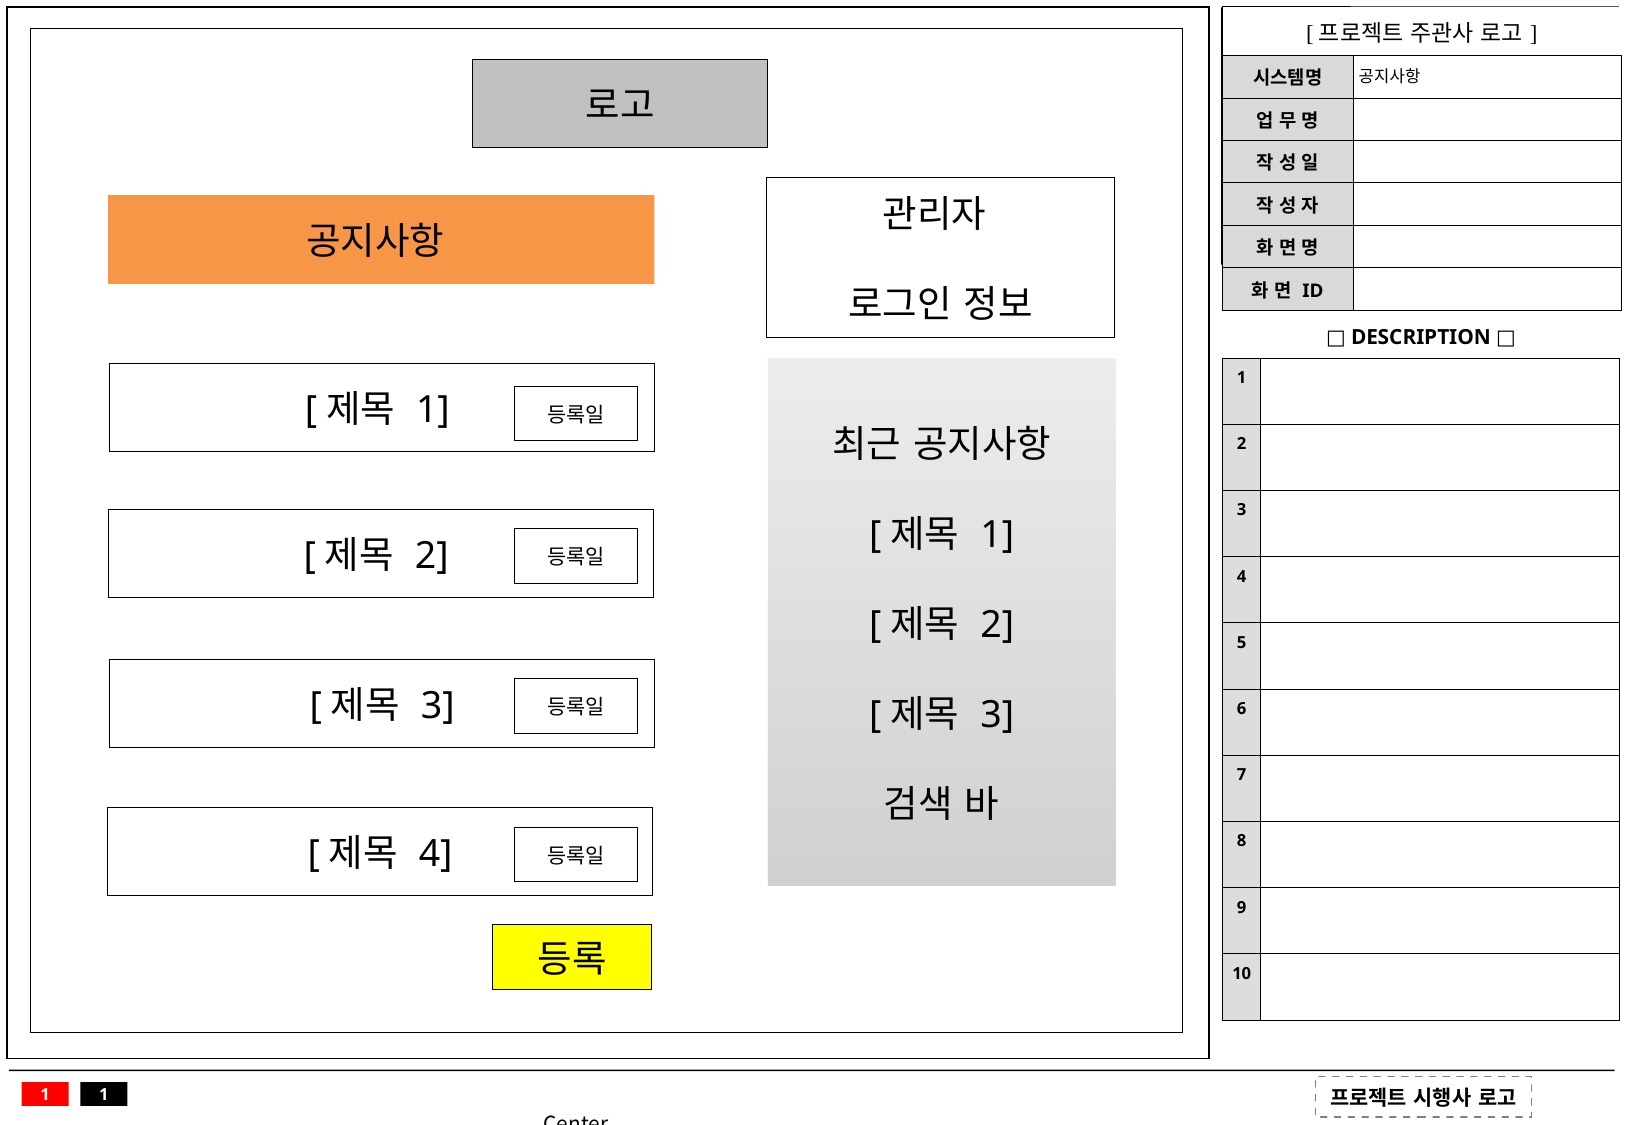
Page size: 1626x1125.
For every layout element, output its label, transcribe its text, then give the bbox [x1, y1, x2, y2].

table_cell [1354, 141, 1621, 182]
table_cell [1261, 425, 1619, 490]
table_cell 6 [1223, 690, 1260, 755]
table_cell [1261, 954, 1619, 1020]
text_box 등록일 [514, 678, 638, 734]
table_cell [1354, 226, 1621, 267]
table_cell 작 성 자 [1223, 183, 1353, 225]
table_header □ DESCRIPTION □ [1223, 314, 1619, 358]
table_cell 2 [1223, 425, 1260, 490]
text_box [제목 1] [109, 363, 655, 452]
text_box 등록일 [514, 827, 638, 882]
text_box [제목 3] [109, 659, 655, 748]
table_cell [1354, 268, 1621, 310]
table_cell [1261, 359, 1619, 424]
text_box 로고 [472, 59, 768, 148]
table_cell 1 [1223, 359, 1260, 424]
table_cell 공지사항 [1354, 56, 1621, 98]
table_cell 업 무 명 [1223, 99, 1353, 140]
text_box 등록 [492, 924, 652, 990]
text_box [제목 4] [107, 807, 653, 896]
table_header [프로젝트 주관사 로고] [1223, 7, 1621, 55]
table_cell 10 [1223, 954, 1260, 1020]
text_box 1 [80, 1082, 128, 1106]
text_box 공지사항 [106, 193, 656, 286]
table_cell 화 면 명 [1223, 226, 1353, 267]
table_cell [1261, 623, 1619, 689]
table_cell [1261, 491, 1619, 556]
text_box [제목 2] [108, 509, 654, 598]
table_cell [1354, 183, 1621, 225]
table_cell [1261, 557, 1619, 622]
text_box 최근 공지사항 [제목 1] [제목 2] [제목 3] 검색 바 [767, 358, 1116, 886]
text_box 관리자 로그인 정보 [766, 177, 1115, 338]
table_cell [1261, 756, 1619, 821]
table_cell [1261, 822, 1619, 887]
table_cell 4 [1223, 557, 1260, 622]
table_cell 3 [1223, 491, 1260, 556]
table_cell [1261, 690, 1619, 755]
text_box Center [529, 1103, 624, 1125]
text_box 등록일 [514, 386, 638, 441]
text_box [30, 28, 1183, 1033]
text_box 1 [21, 1082, 69, 1106]
table_cell 작 성 일 [1223, 141, 1353, 182]
text_box 등록일 [514, 528, 638, 584]
text_box [9, 18, 1192, 94]
table_cell 5 [1223, 623, 1260, 689]
table_cell 화 면 ID [1223, 268, 1353, 310]
table_cell 시스템명 [1223, 56, 1353, 98]
table_cell [1354, 99, 1621, 140]
table_cell [1261, 888, 1619, 953]
table_cell 8 [1223, 822, 1260, 887]
table_cell 9 [1223, 888, 1260, 953]
table_cell 7 [1223, 756, 1260, 821]
